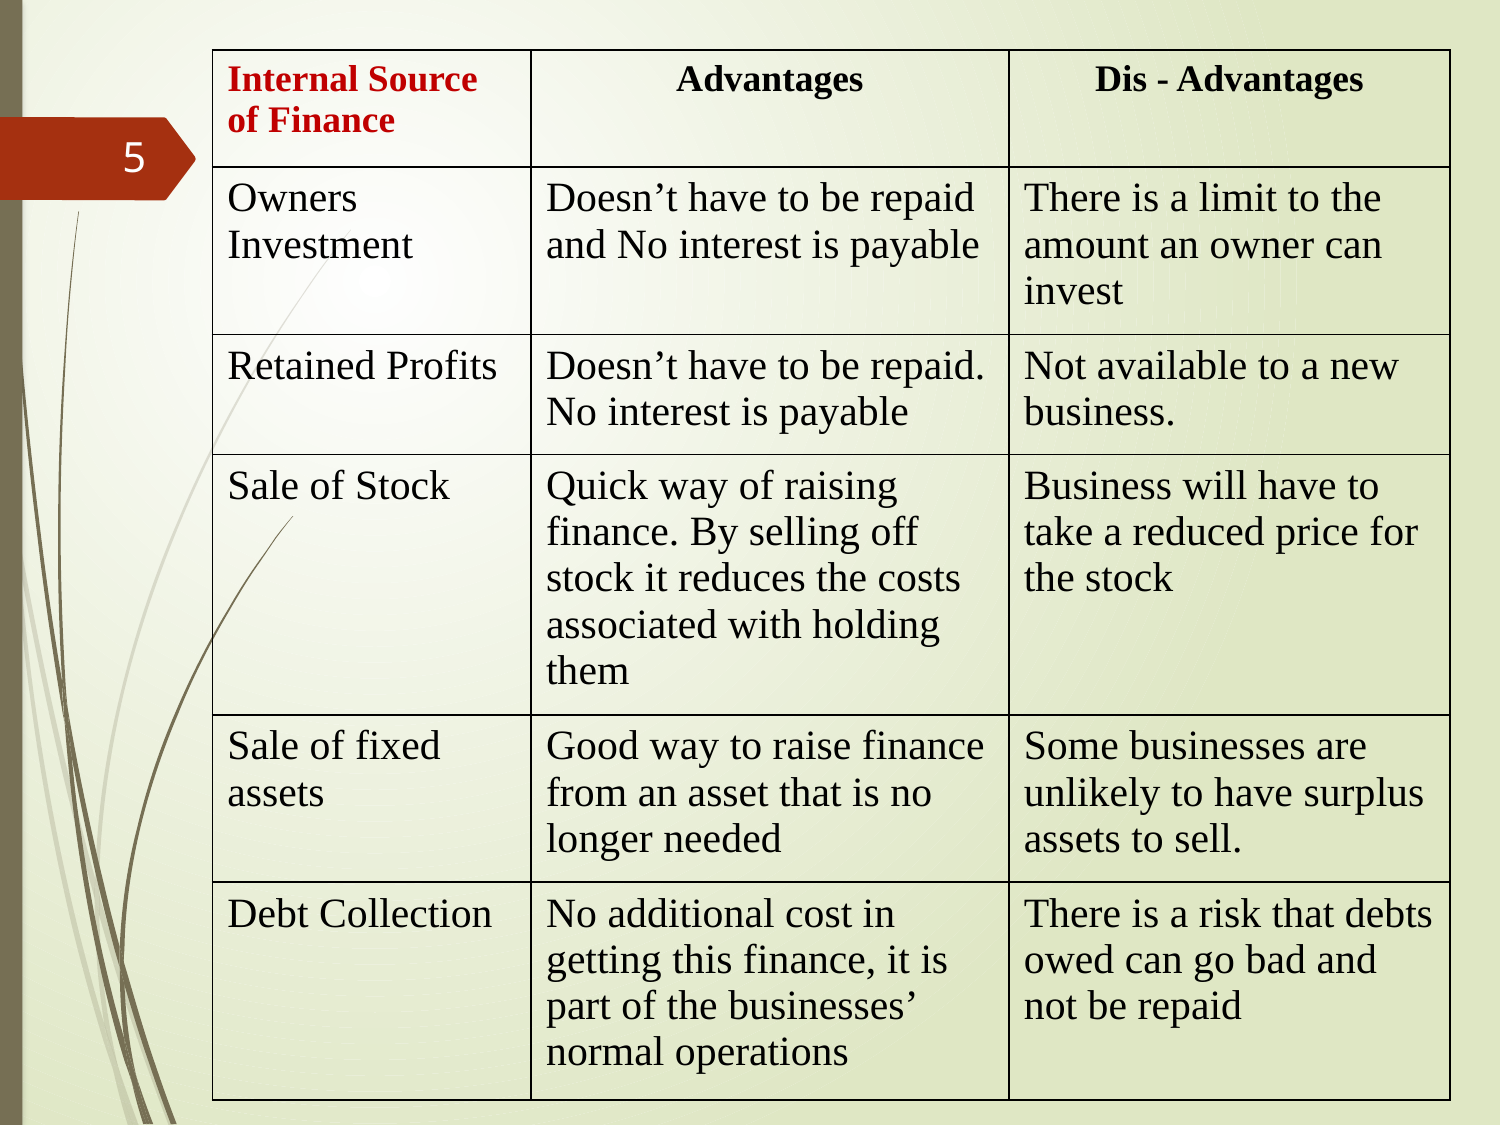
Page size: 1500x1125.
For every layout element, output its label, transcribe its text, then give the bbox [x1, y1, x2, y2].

table_cell Doesn’t have to be repaid. No interest is payable [532, 335, 1008, 454]
table_cell Business will have to take a reduced price for the stock [1010, 455, 1449, 714]
table_header Dis - Advantages [1010, 51, 1449, 166]
table_cell Sale of fixed assets [213, 716, 530, 881]
table_cell Quick way of raising finance. By selling off stock it reduces the costs associated with holding them [532, 455, 1008, 714]
table_cell Not available to a new business. [1010, 335, 1449, 454]
table_cell There is a risk that debts owed can go bad and not be repaid [1010, 883, 1449, 1099]
table_cell Retained Profits [213, 335, 530, 454]
table_cell Some businesses are unlikely to have surplus assets to sell. [1010, 716, 1449, 881]
table_cell Sale of Stock [213, 455, 530, 714]
table_header Internal Source of Finance [213, 51, 530, 166]
table_cell Debt Collection [213, 883, 530, 1099]
table_cell No additional cost in getting this finance, it is part of the businesses’ normal operations [532, 883, 1008, 1099]
table_cell There is a limit to the amount an owner can invest [1010, 168, 1449, 334]
table_cell Doesn’t have to be repaid and No interest is payable [532, 168, 1008, 334]
table_header Advantages [532, 51, 1008, 166]
table_cell Good way to raise finance from an asset that is no longer needed [532, 716, 1008, 881]
table_cell Owners Investment [213, 168, 530, 334]
slide_number 5 [65, 129, 162, 190]
